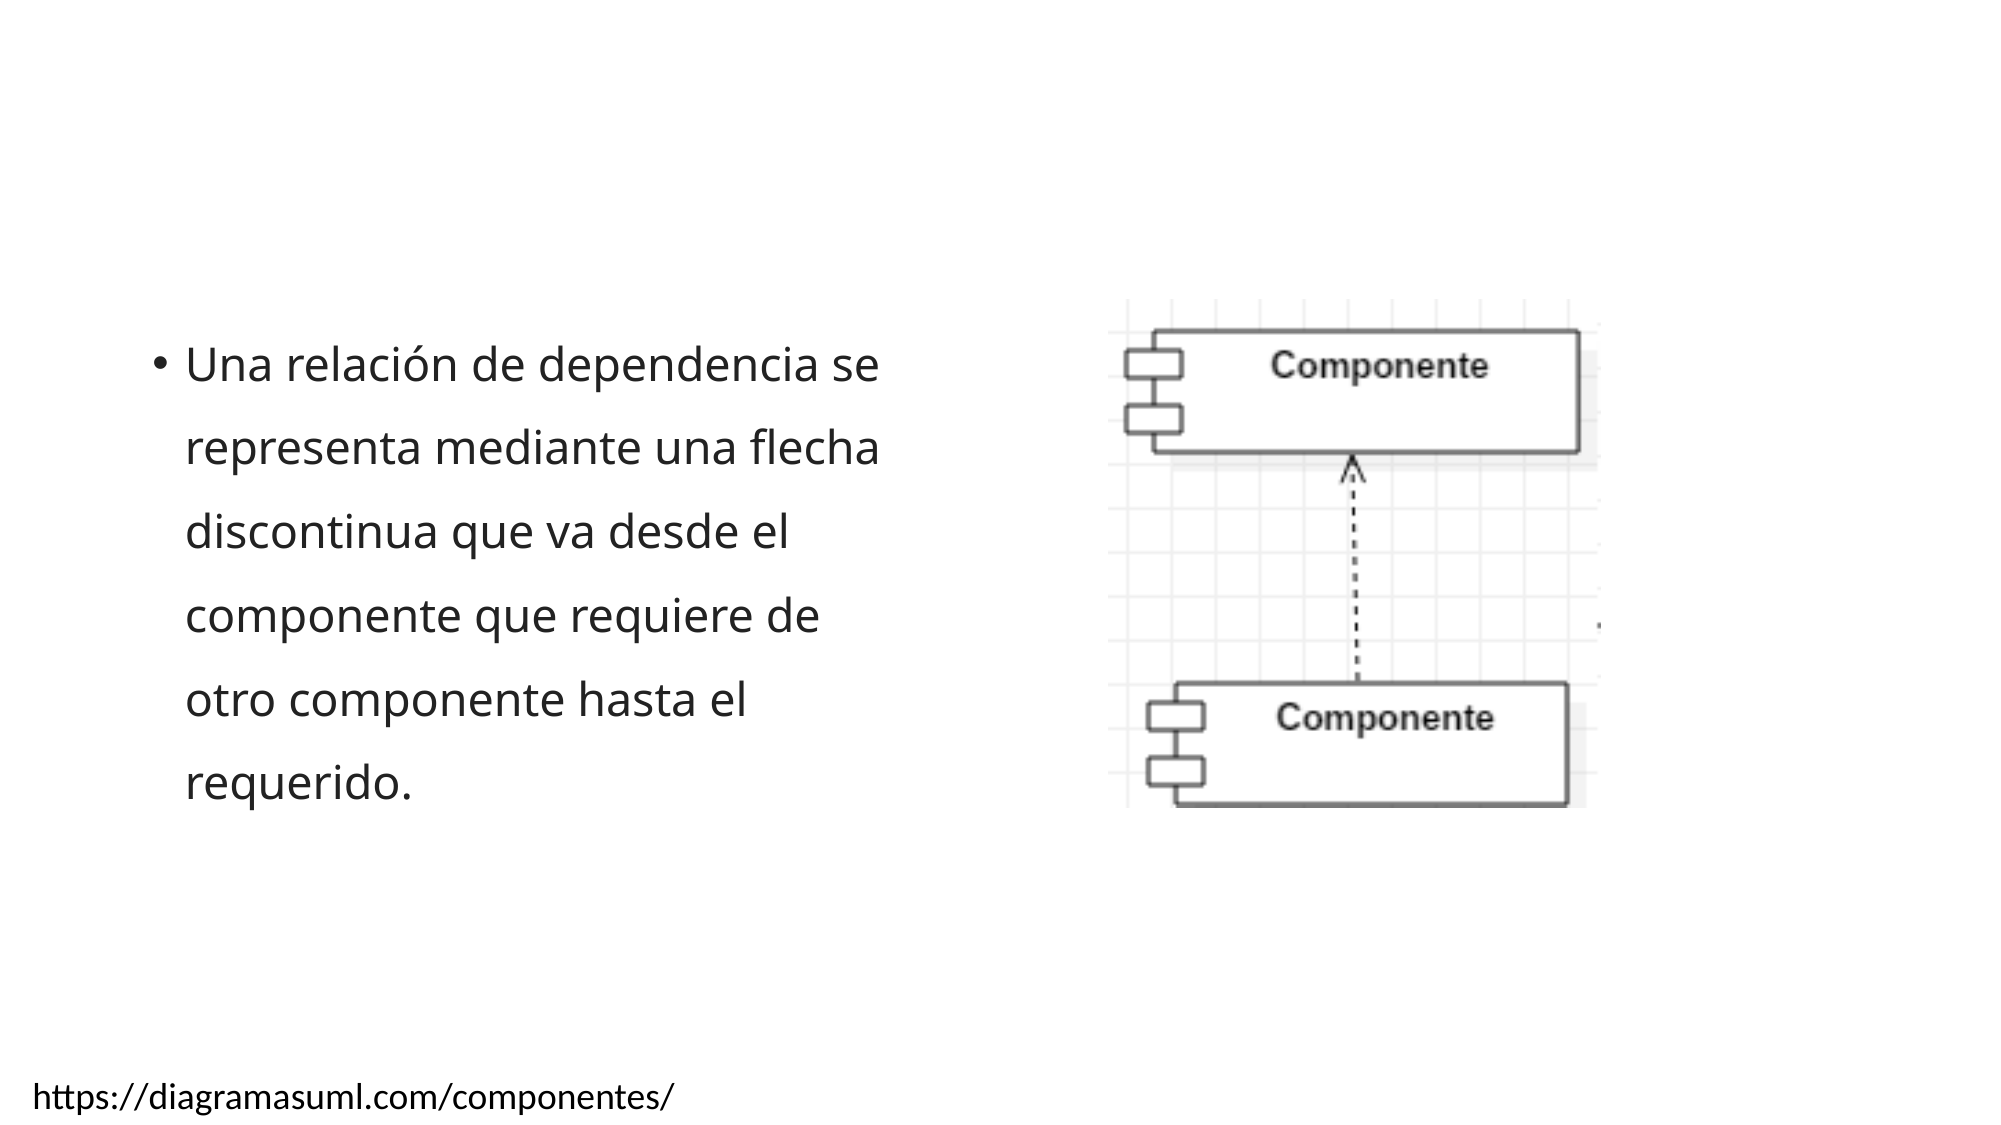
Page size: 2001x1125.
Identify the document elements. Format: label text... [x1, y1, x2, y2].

picture [1108, 299, 1601, 808]
list Una relación de dependencia se representa mediante una flecha discontinua que va desde el componente que requiere de otro componente hasta el requerido. [137, 299, 923, 1014]
